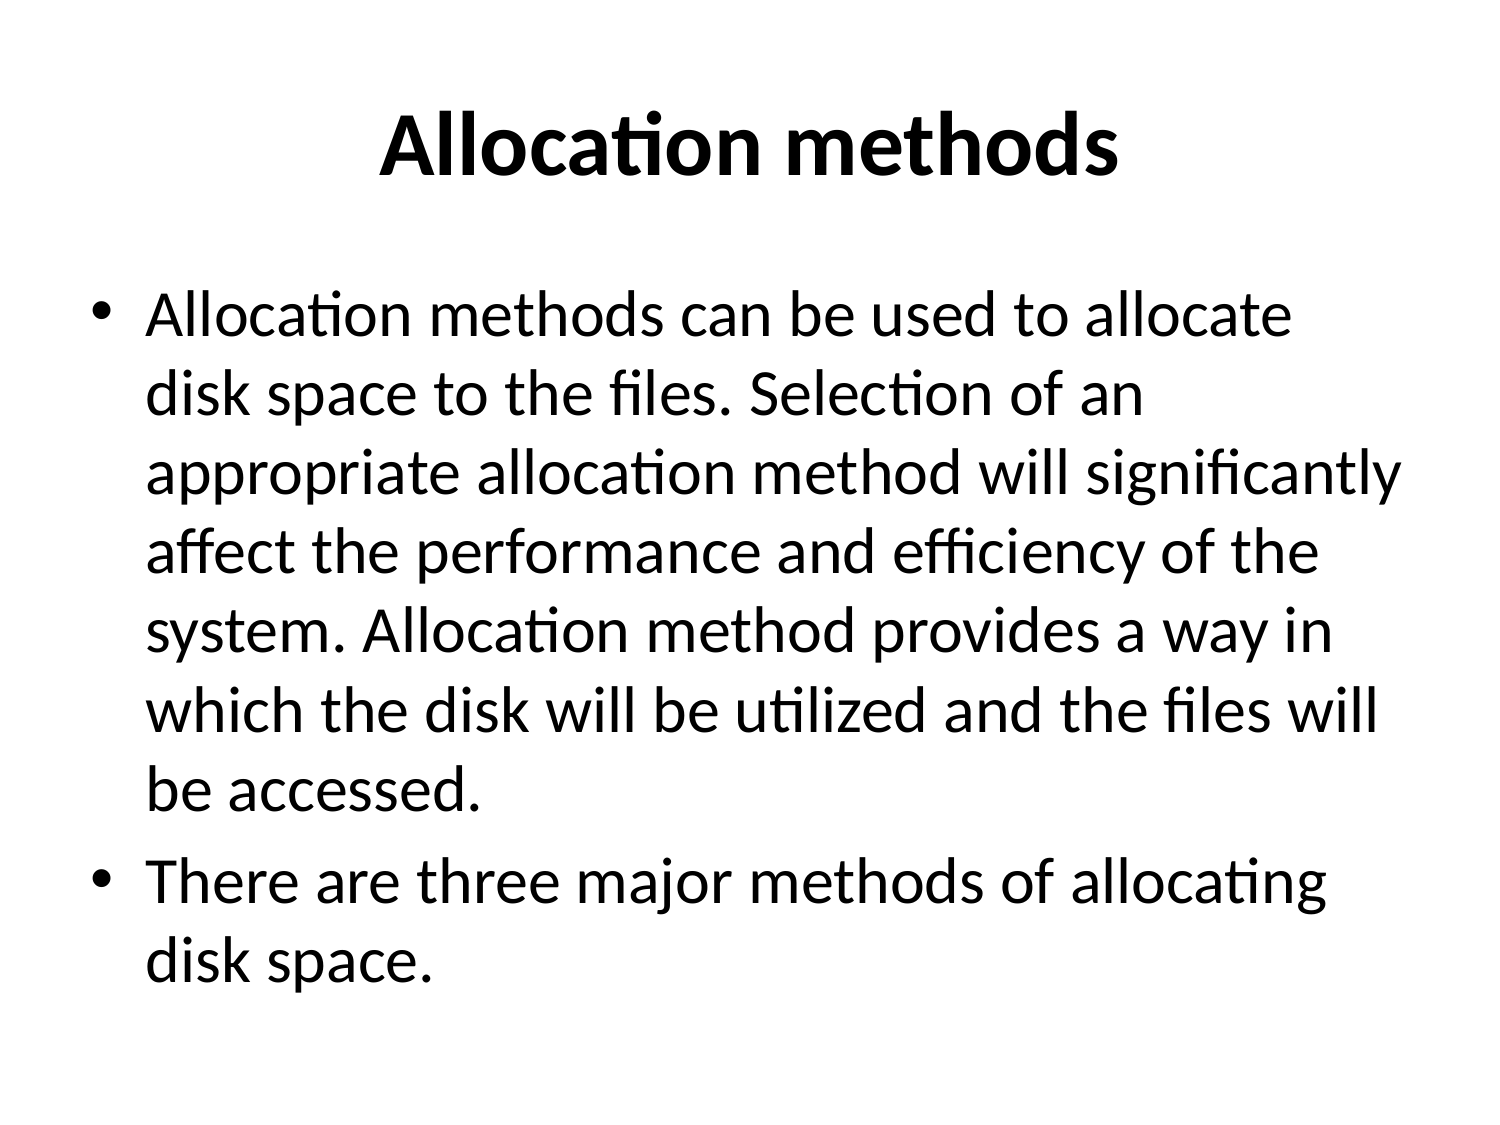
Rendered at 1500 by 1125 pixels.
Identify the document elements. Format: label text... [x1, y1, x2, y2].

list Allocation methods can be used to allocate disk space to the files. Selection of an appropriate allocation method will significantly affect the performance and efficiency of the system. Allocation method provides a way in which the disk will be utilized and the files will be accessed. There are three major methods of allocating disk space. [75, 262, 1425, 1005]
title Allocation methods [75, 45, 1425, 233]
